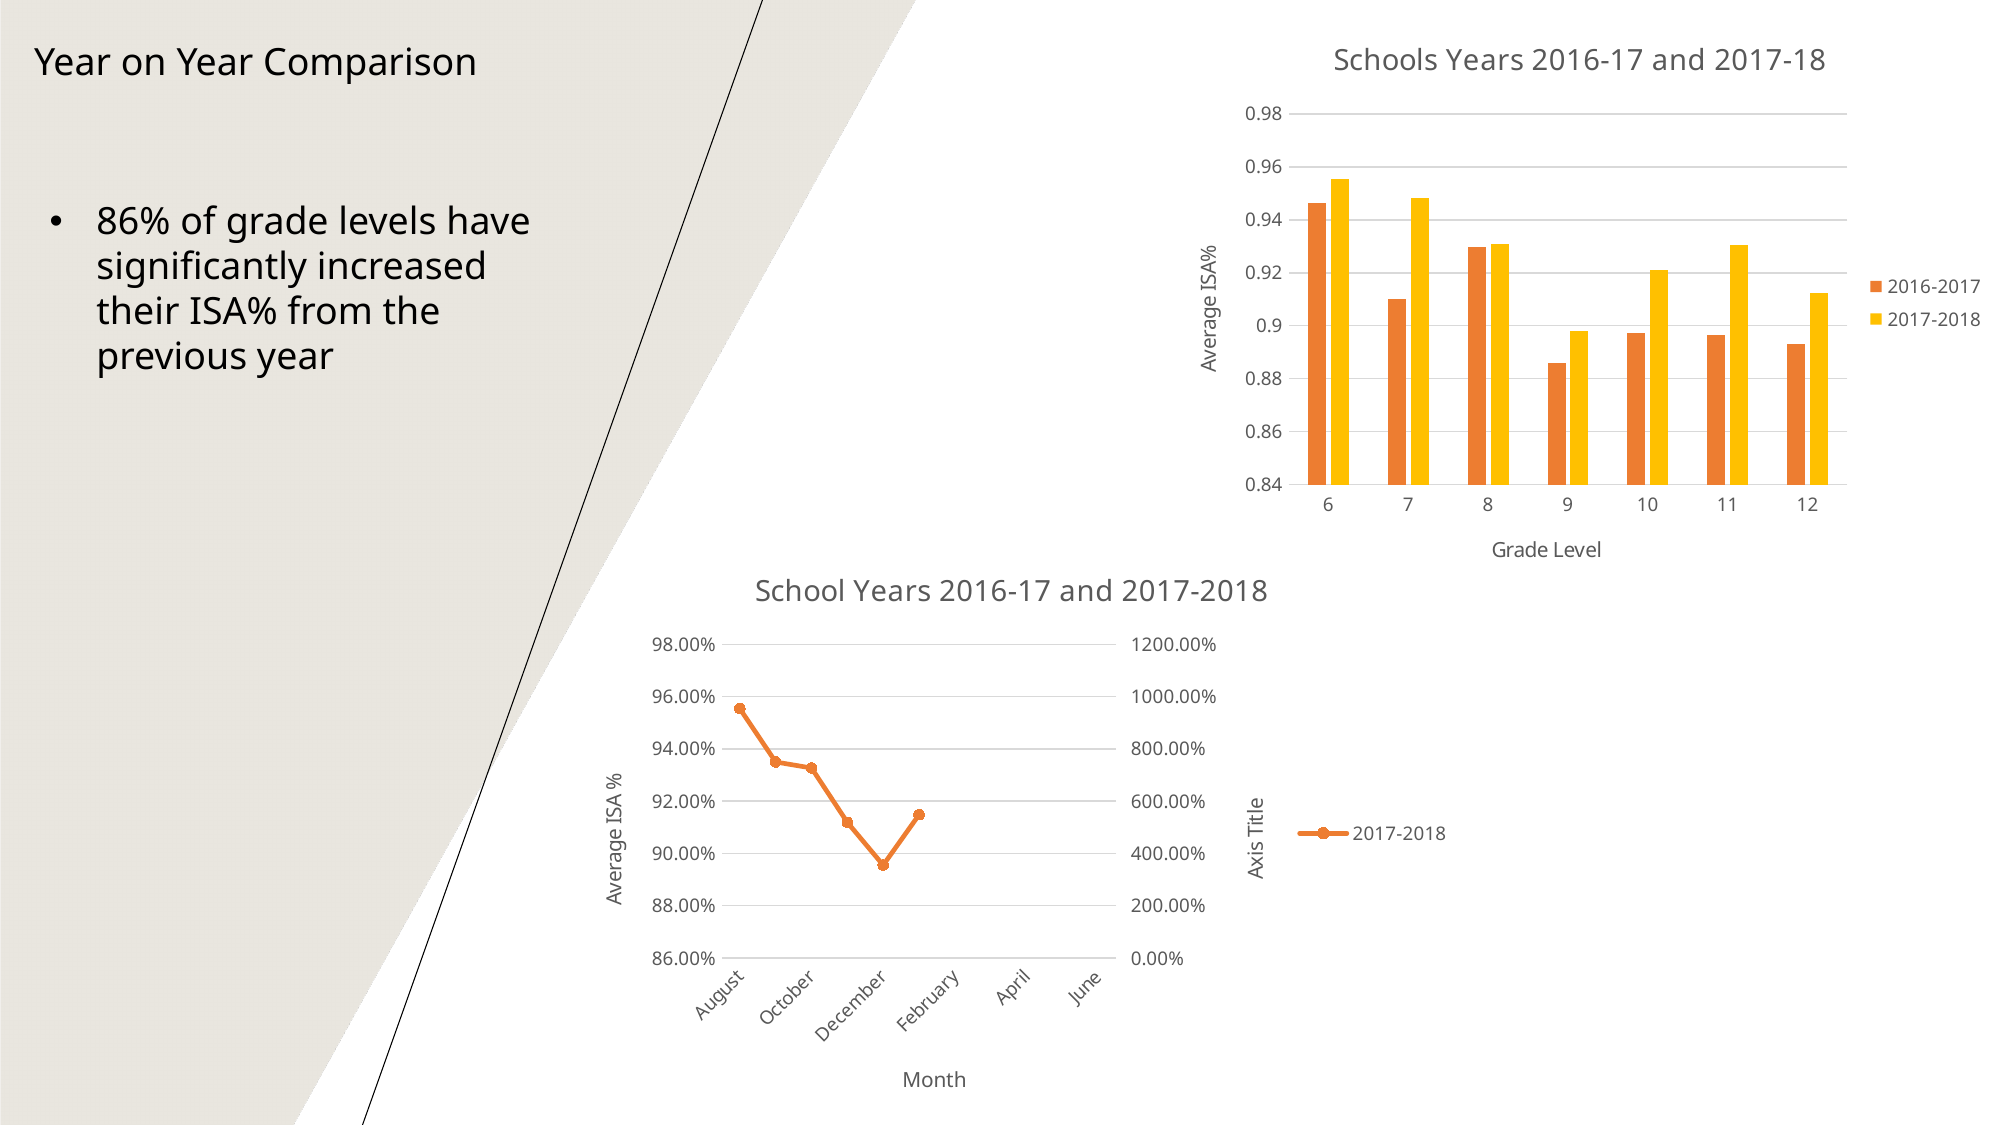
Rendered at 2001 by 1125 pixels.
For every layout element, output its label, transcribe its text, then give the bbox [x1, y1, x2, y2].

picture [0, 0, 761, 1125]
text_box 86% of grade levels have significantly increased their ISA% from the previous year [34, 190, 585, 430]
chart [566, 11, 2000, 1125]
picture [364, 557, 566, 1125]
text_box Year on Year Comparison [19, 30, 678, 91]
picture [572, 0, 916, 541]
